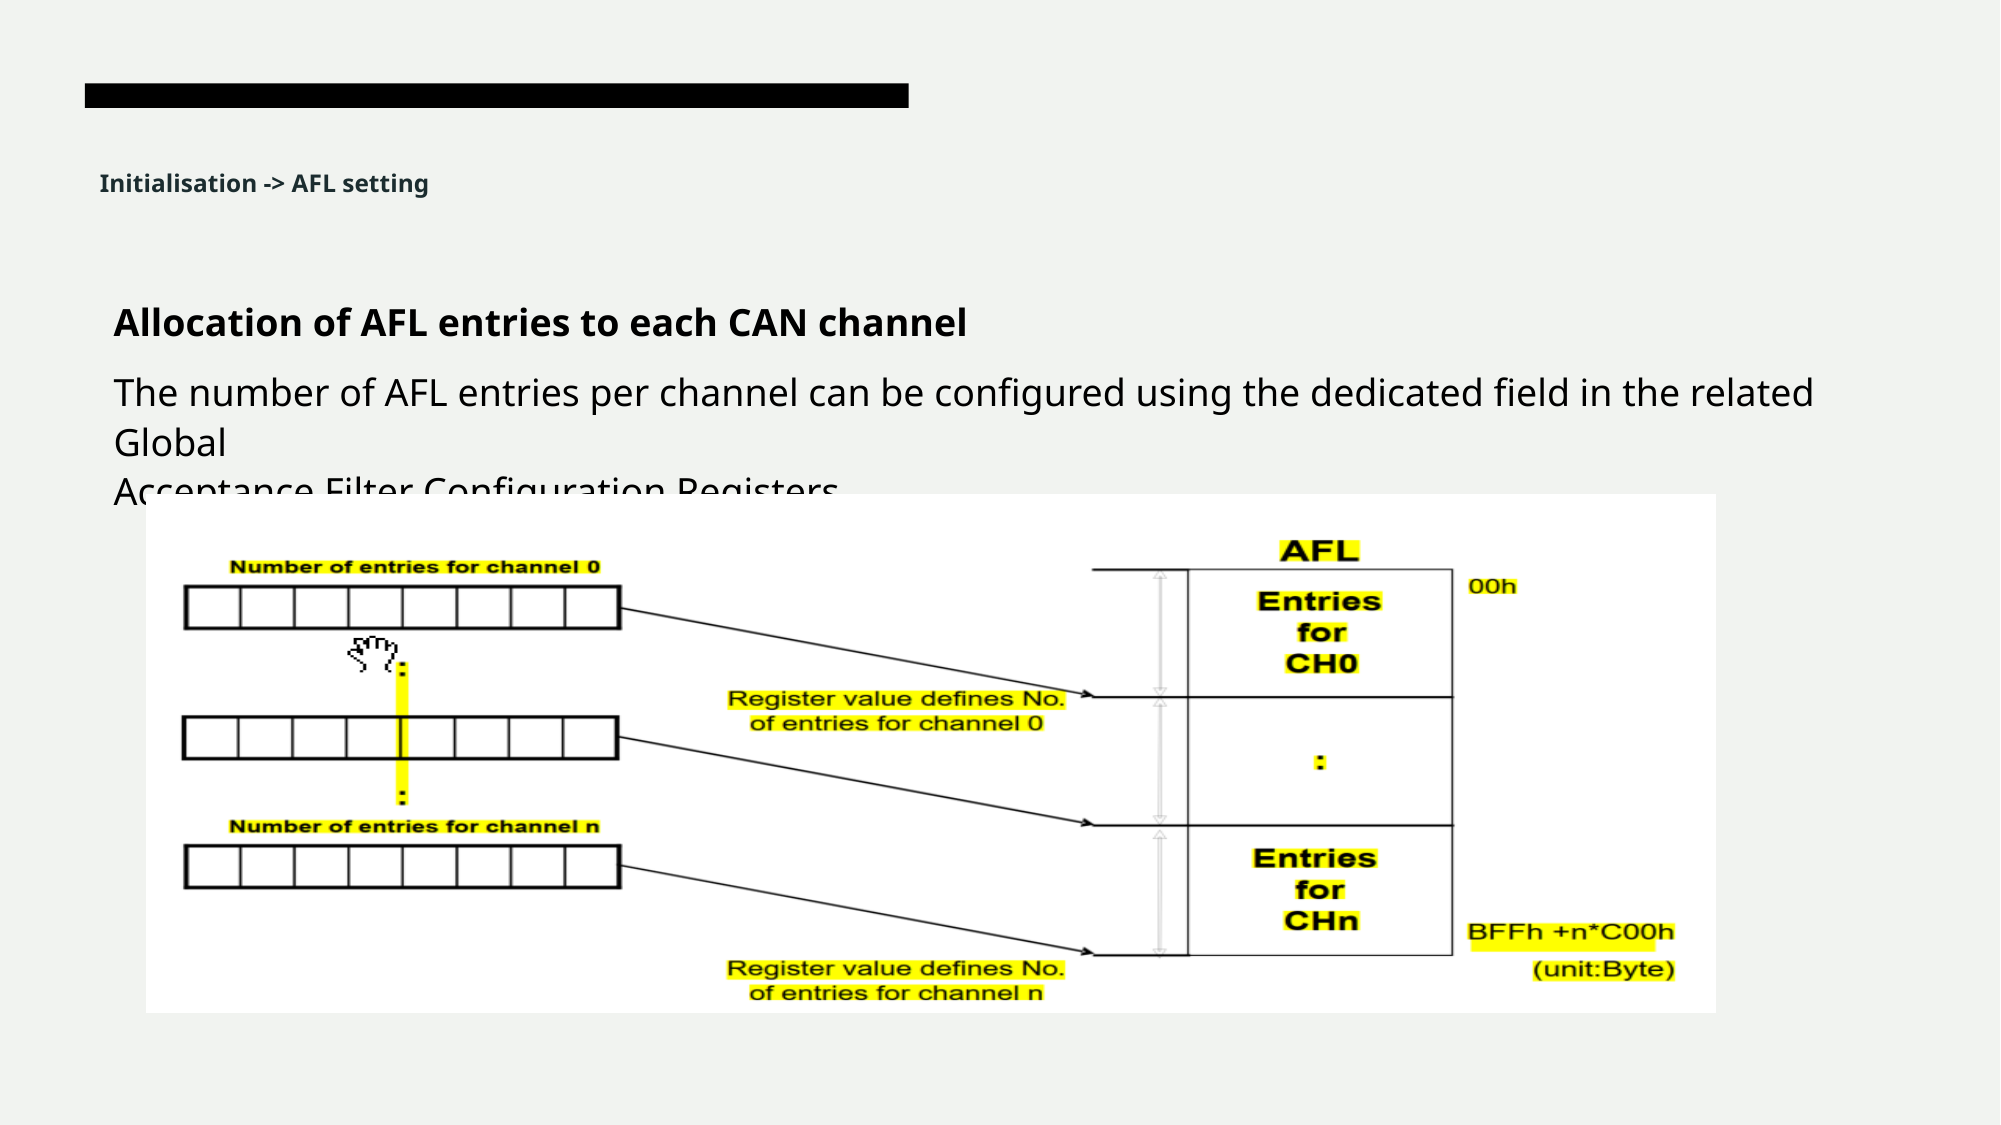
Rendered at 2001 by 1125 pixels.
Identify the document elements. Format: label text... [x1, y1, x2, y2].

title Initialisation -> AFL setting [84, 160, 909, 401]
list Allocation of AFL entries to each CAN channel The number of AFL entries per channel can be configured using the dedicated field in the related Global Acceptance Filter Configuration Registers [98, 287, 1917, 958]
picture [146, 494, 1716, 1013]
